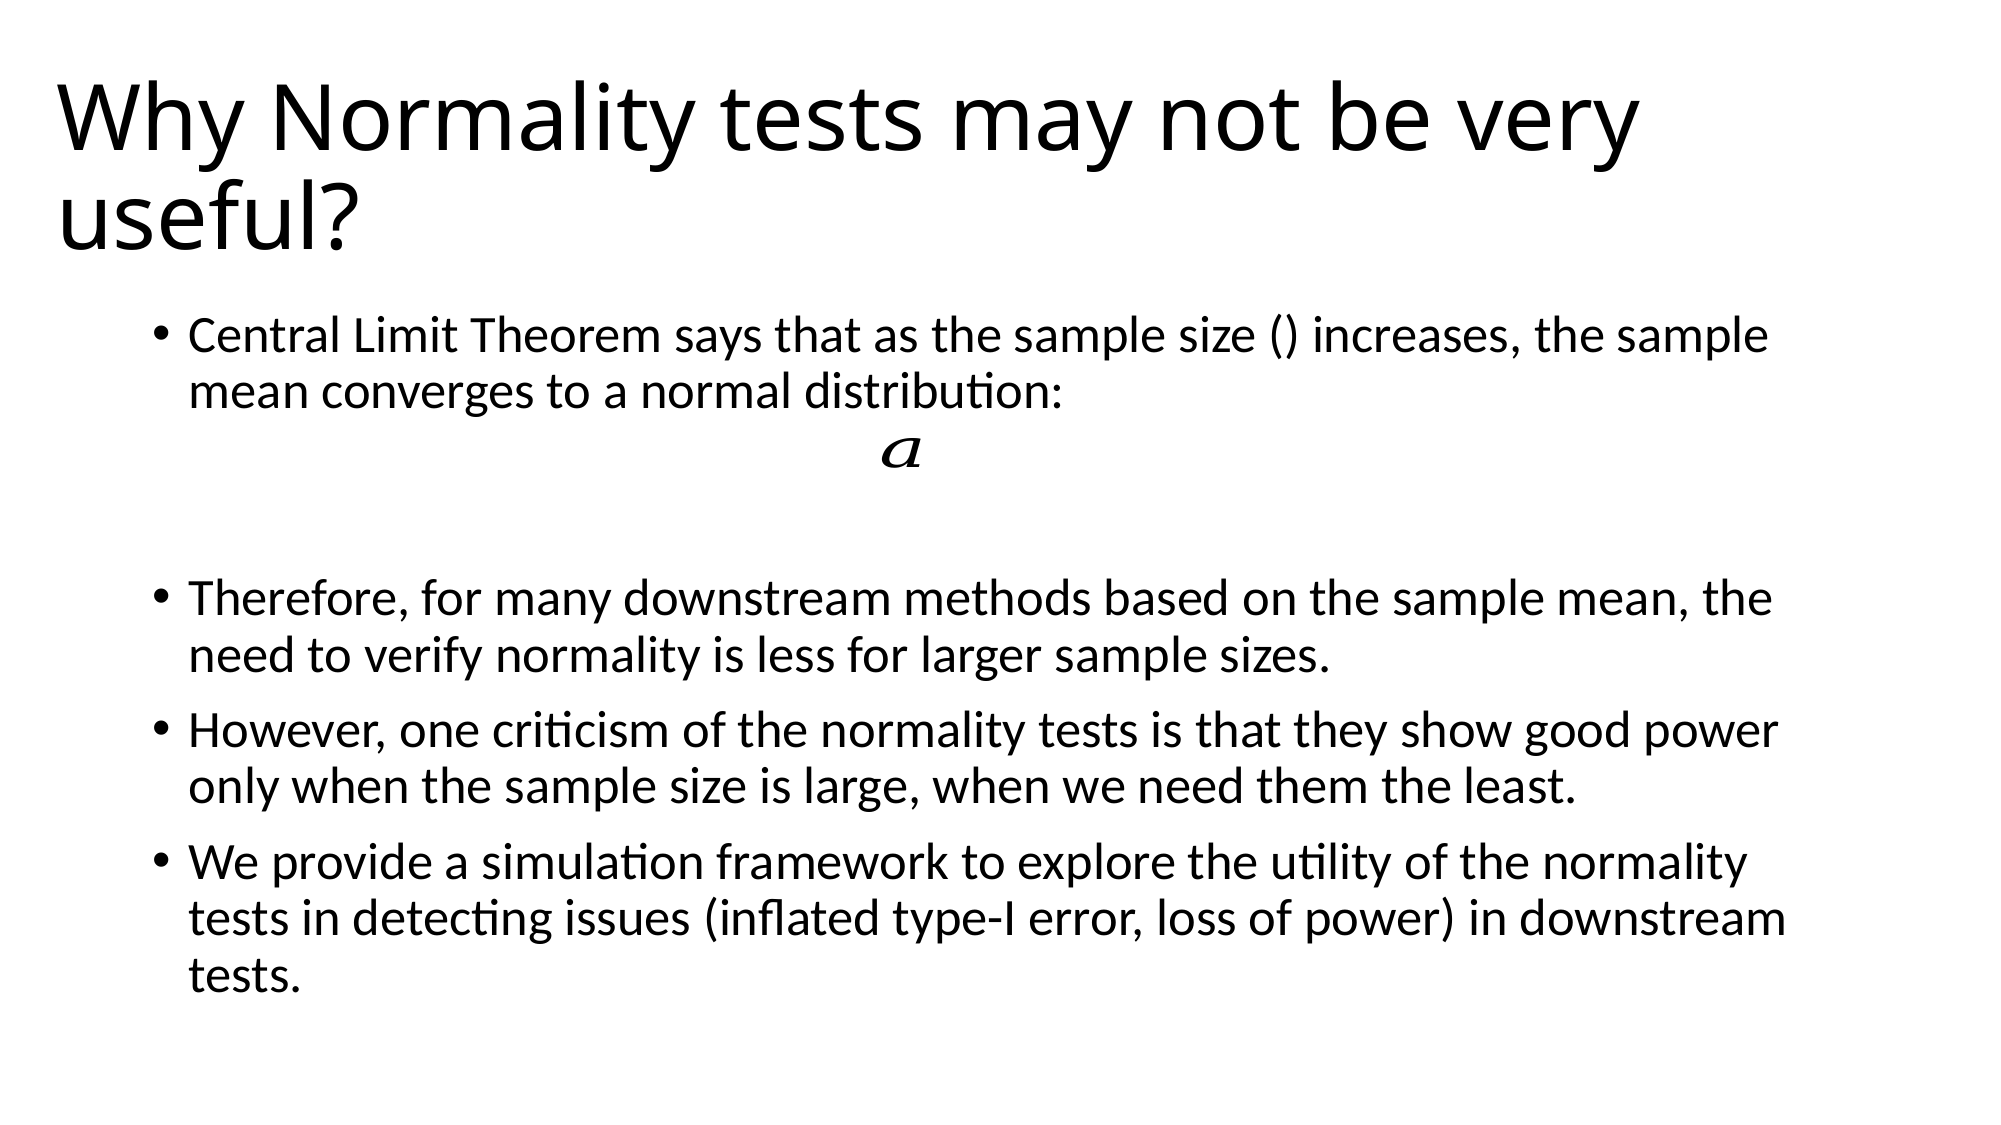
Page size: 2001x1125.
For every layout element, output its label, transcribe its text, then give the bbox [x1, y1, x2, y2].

title Why Normality tests may not be very useful? [41, 61, 1767, 279]
